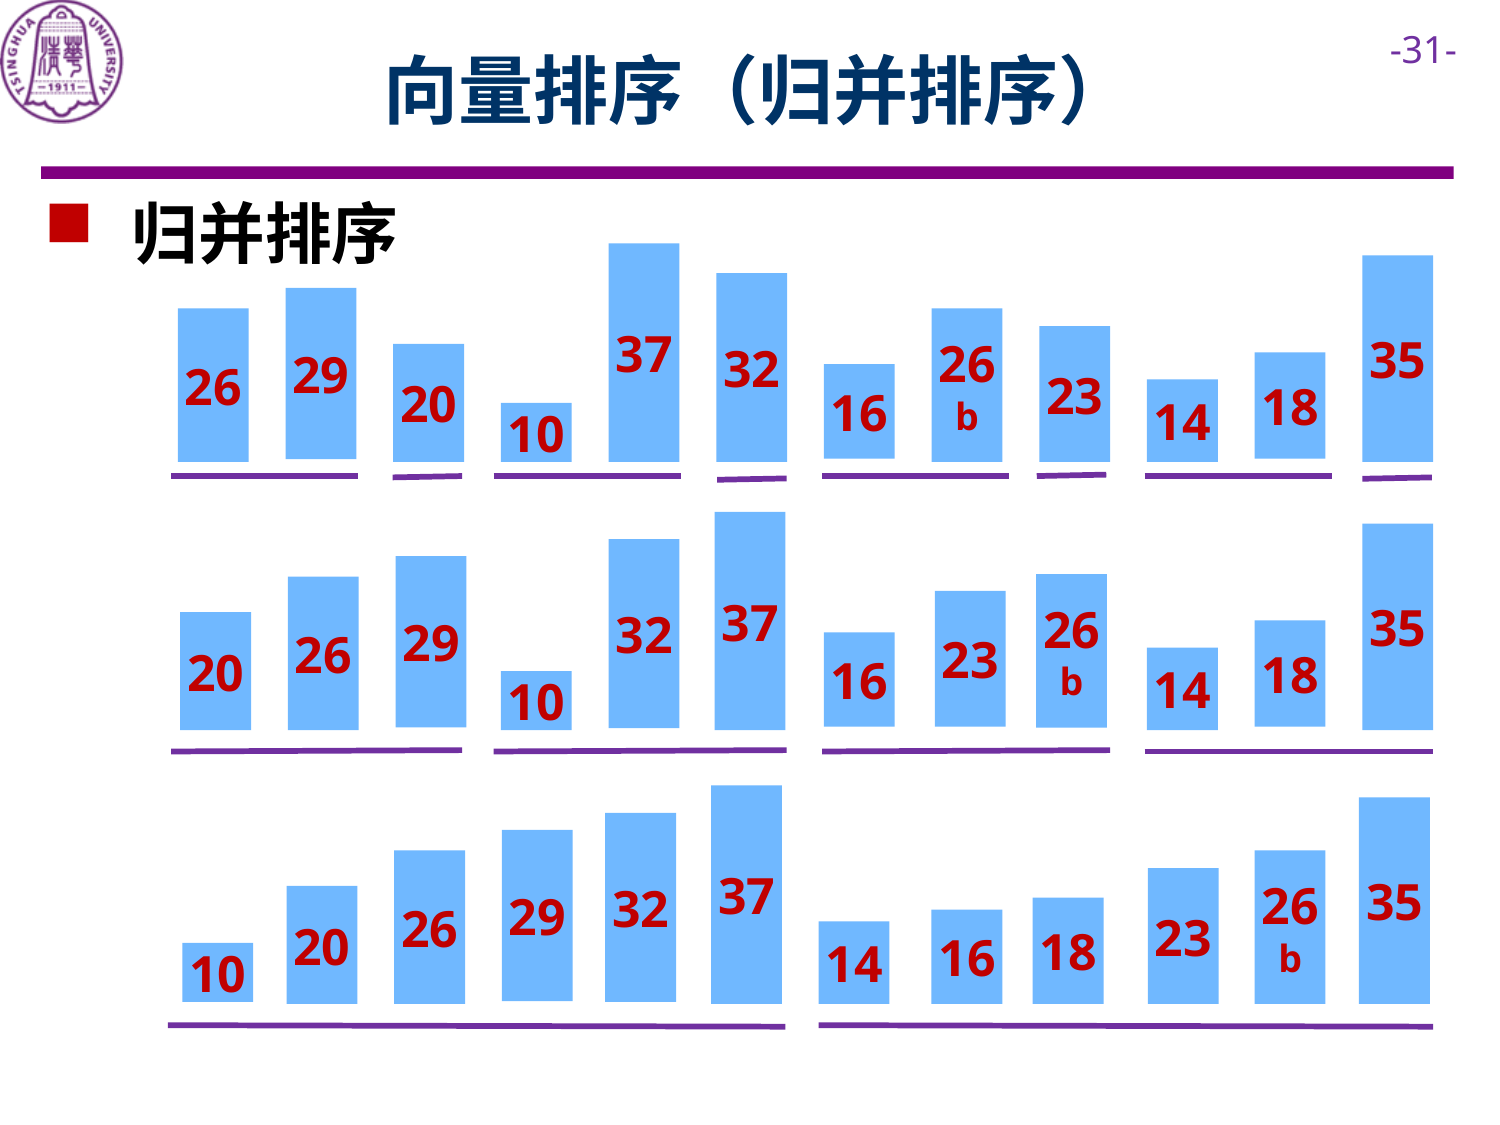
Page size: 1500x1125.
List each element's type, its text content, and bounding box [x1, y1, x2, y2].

text_box 37 [711, 785, 782, 1004]
text_box 32 [716, 273, 788, 462]
text_box 32 [605, 812, 677, 1002]
text_box 29 [501, 829, 573, 1002]
text_box 18 [1032, 897, 1104, 1004]
text_box 32 [608, 539, 680, 729]
text_box 14 [1146, 647, 1218, 731]
text_box 14 [818, 921, 890, 1004]
text_box 26 b [1036, 574, 1107, 728]
text_box 20 [393, 343, 465, 462]
text_box 14 [1146, 379, 1218, 462]
text_box 35 [1358, 797, 1430, 1004]
text_box 26 b [1254, 850, 1326, 1004]
text_box 29 [395, 556, 467, 728]
text_box 20 [286, 885, 358, 1004]
text_box 26 [394, 850, 466, 1004]
text_box 26 [287, 576, 359, 731]
text_box 37 [608, 243, 680, 462]
text_box 23 [934, 590, 1006, 727]
text_box 10 [500, 402, 572, 462]
text_box 10 [182, 942, 254, 1002]
text_box 29 [285, 287, 357, 460]
picture [0, 0, 124, 124]
text_box 18 [1254, 352, 1326, 459]
text_box 26 b [931, 308, 1003, 462]
text_box 20 [180, 612, 252, 731]
text_box 16 [931, 909, 1003, 1004]
text_box 37 [714, 511, 786, 731]
text_box 16 [823, 364, 895, 459]
text_box 23 [1147, 868, 1219, 1004]
title 向量排序（归并排序） [135, 13, 1383, 165]
text_box 16 [823, 632, 895, 727]
text_box 23 [1039, 326, 1111, 462]
text_box 10 [500, 671, 572, 731]
text_box 26 [177, 308, 249, 462]
text_box 35 [1362, 255, 1434, 462]
text_box 归并排序 [29, 184, 1447, 280]
text_box 18 [1254, 620, 1326, 727]
text_box 35 [1362, 523, 1434, 731]
